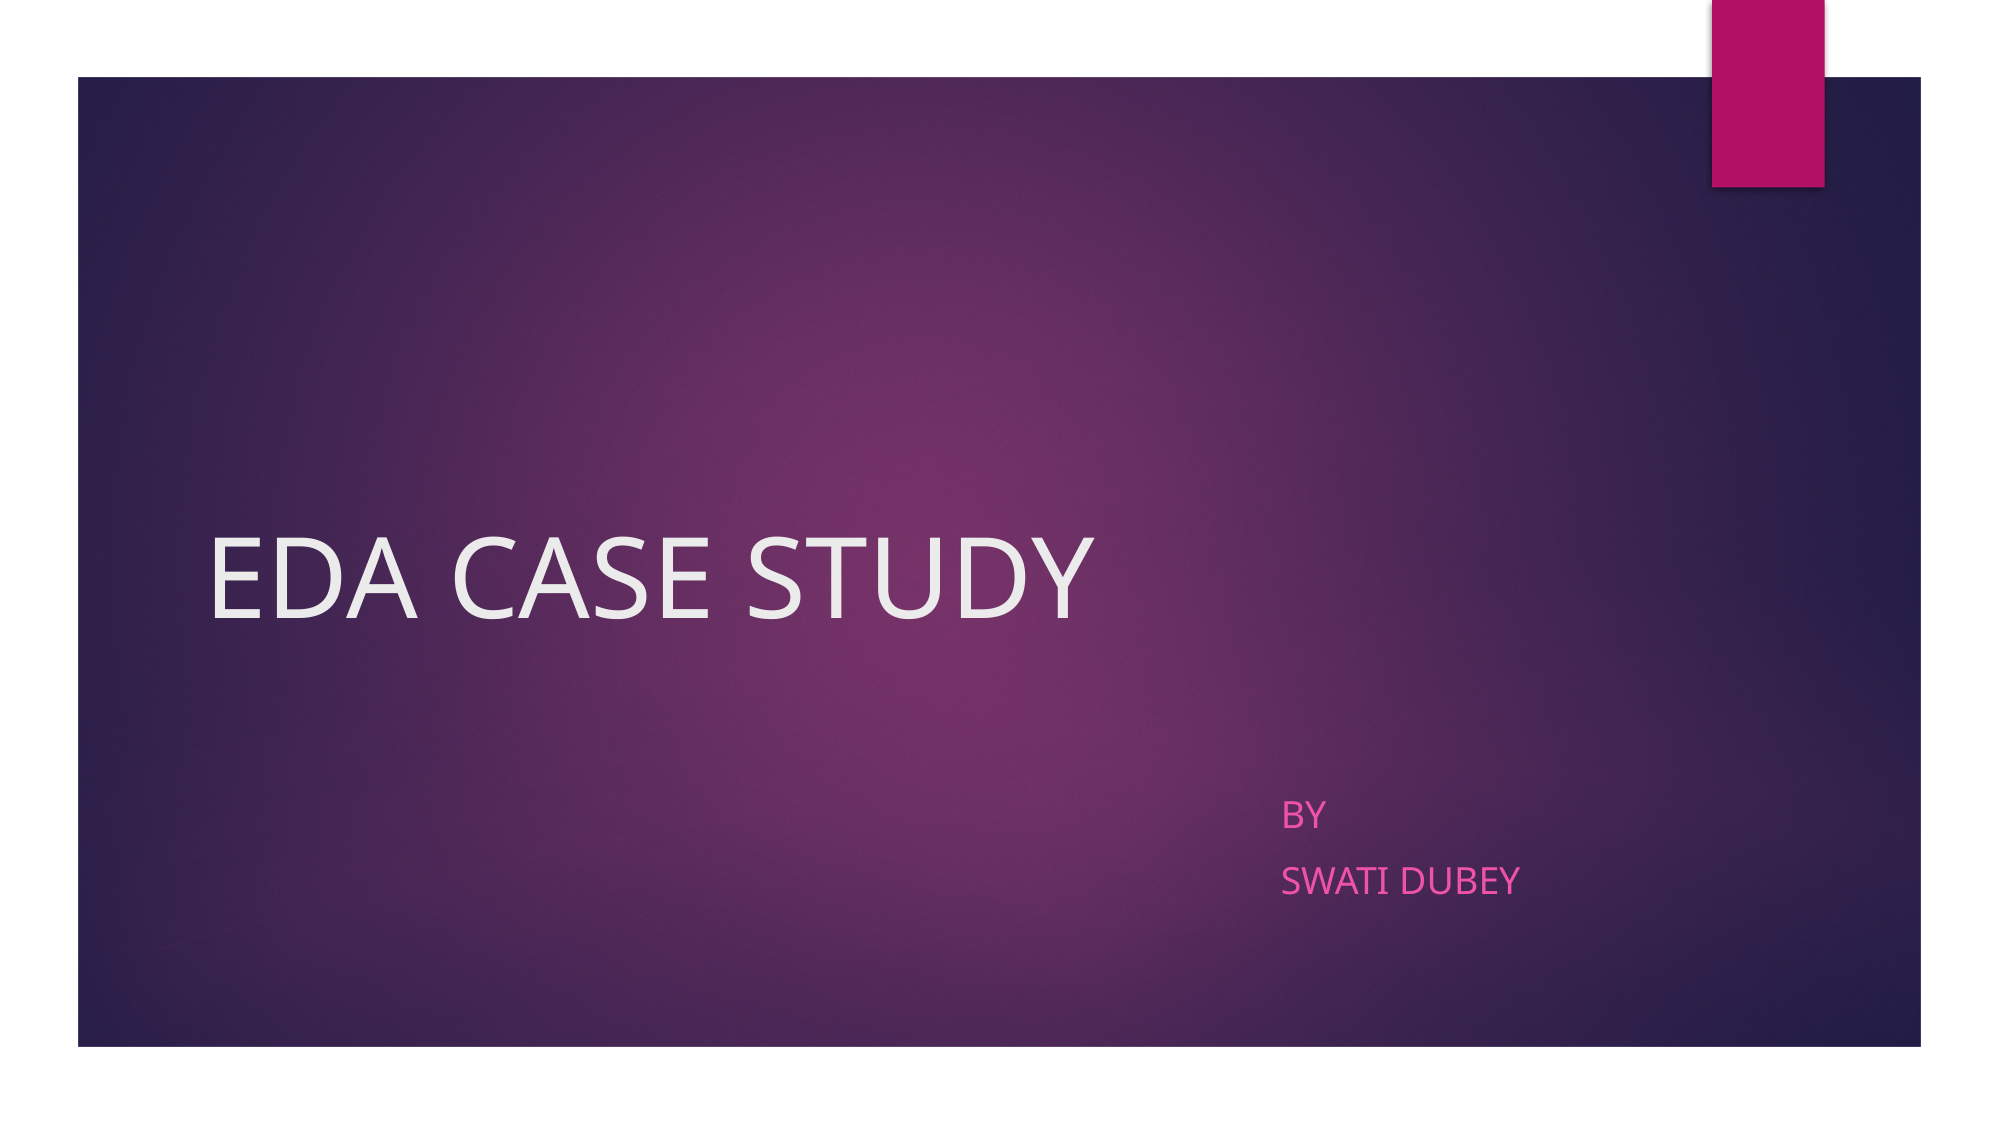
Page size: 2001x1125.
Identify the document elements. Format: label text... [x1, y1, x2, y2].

subtitle BY SWATI DUBEY [1265, 783, 1840, 925]
title EDA CASE STUDY [189, 344, 1638, 784]
